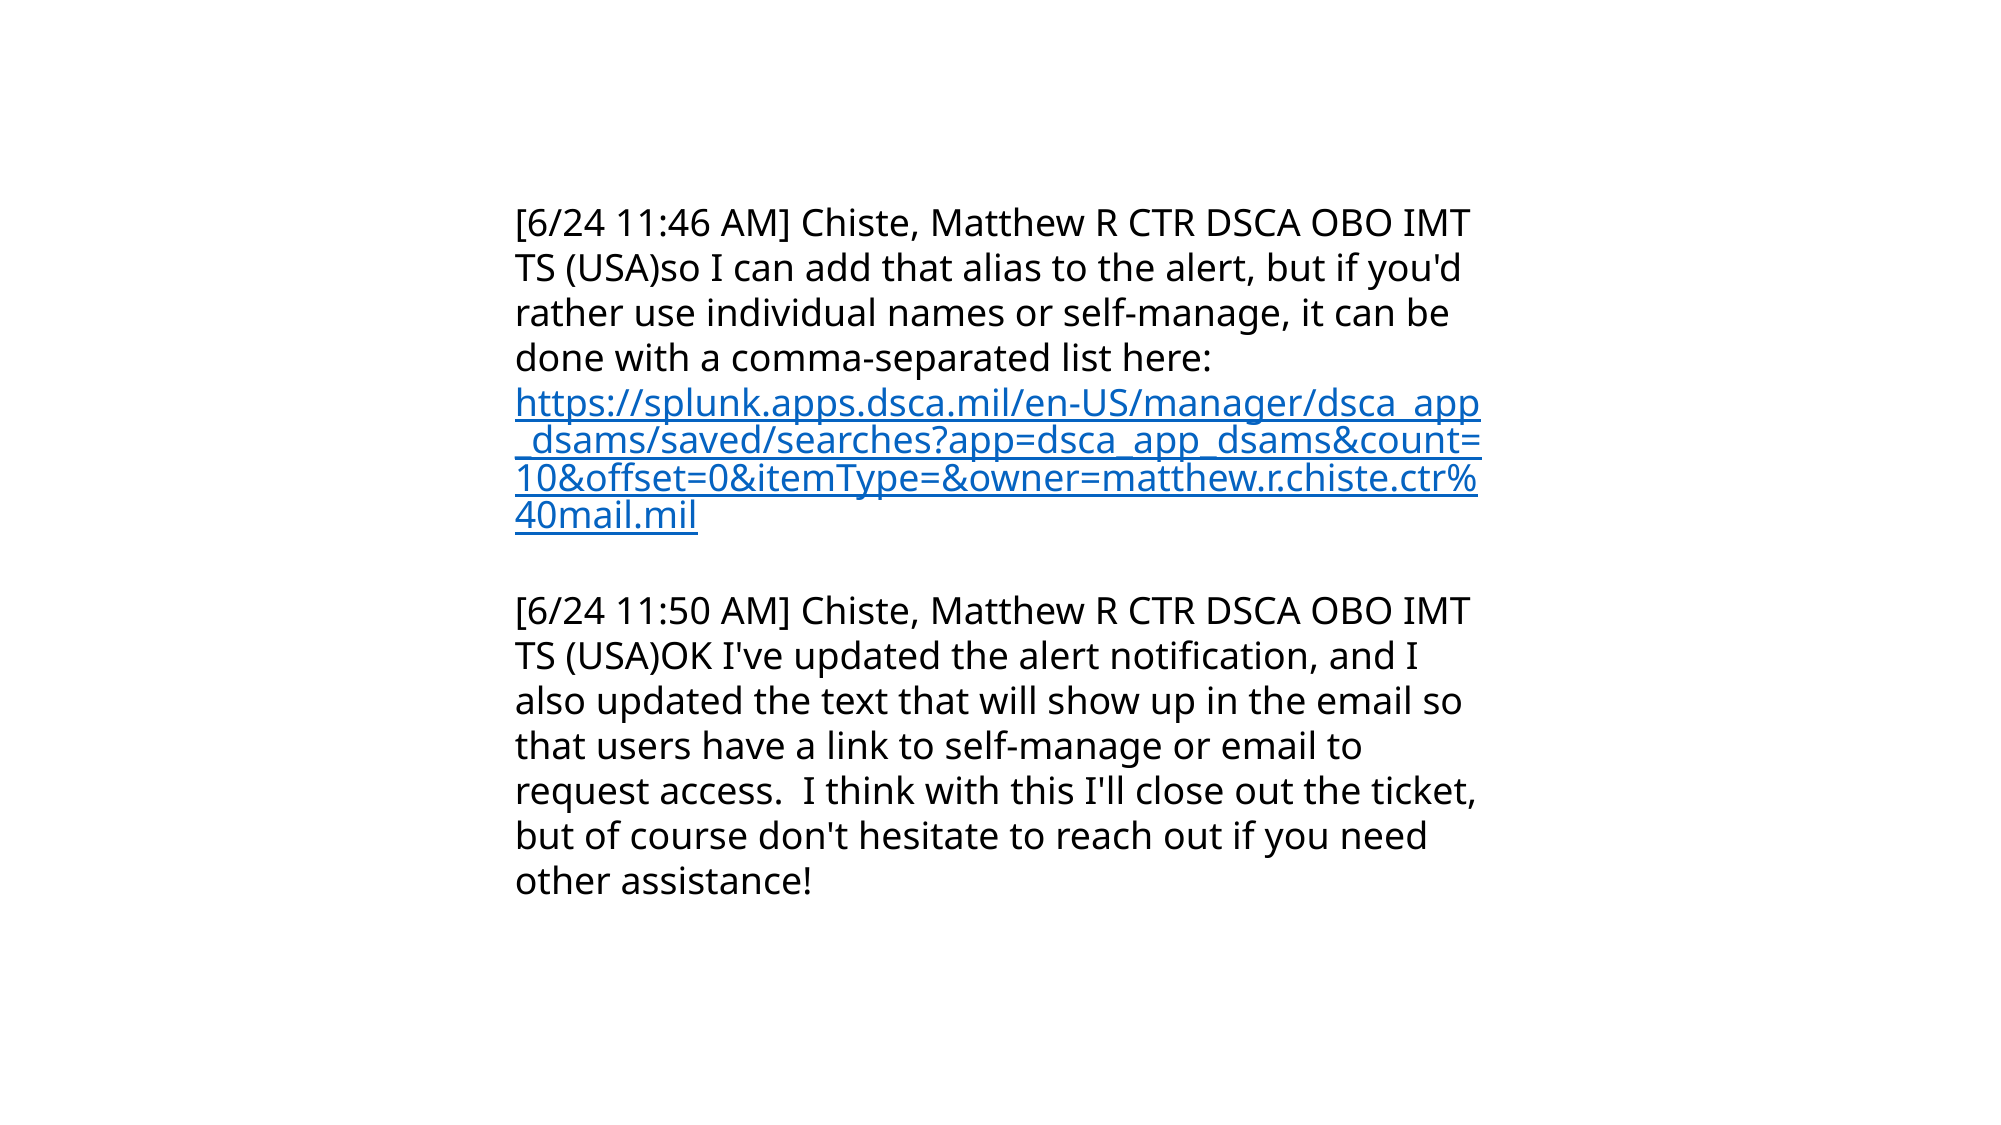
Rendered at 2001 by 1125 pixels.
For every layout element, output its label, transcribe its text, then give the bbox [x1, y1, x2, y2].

text_box [6/24 11:46 AM] Chiste, Matthew R CTR DSCA OBO IMT TS (USA)so I can add that alias to the alert, but if you'd rather use individual names or self-manage, it can be done with a comma-separated list here: https://splunk.apps.dsca.mil/en-US/manager/dsca_app_dsams/saved/searches?app=dsca_app_dsams&count=10&offset=0&itemType=&owner=matthew.r.chiste.ctr%40mail.mil ​ [6/24 11:50 AM] Chiste, Matthew R CTR DSCA OBO IMT TS (USA)OK I've updated the alert notification, and I also updated the text that will show up in the email so that users have a link to self-manage or email to request access. I think with this I'll close out the ticket, but of course don't hesitate to reach out if you need other assistance! [500, 191, 1500, 798]
